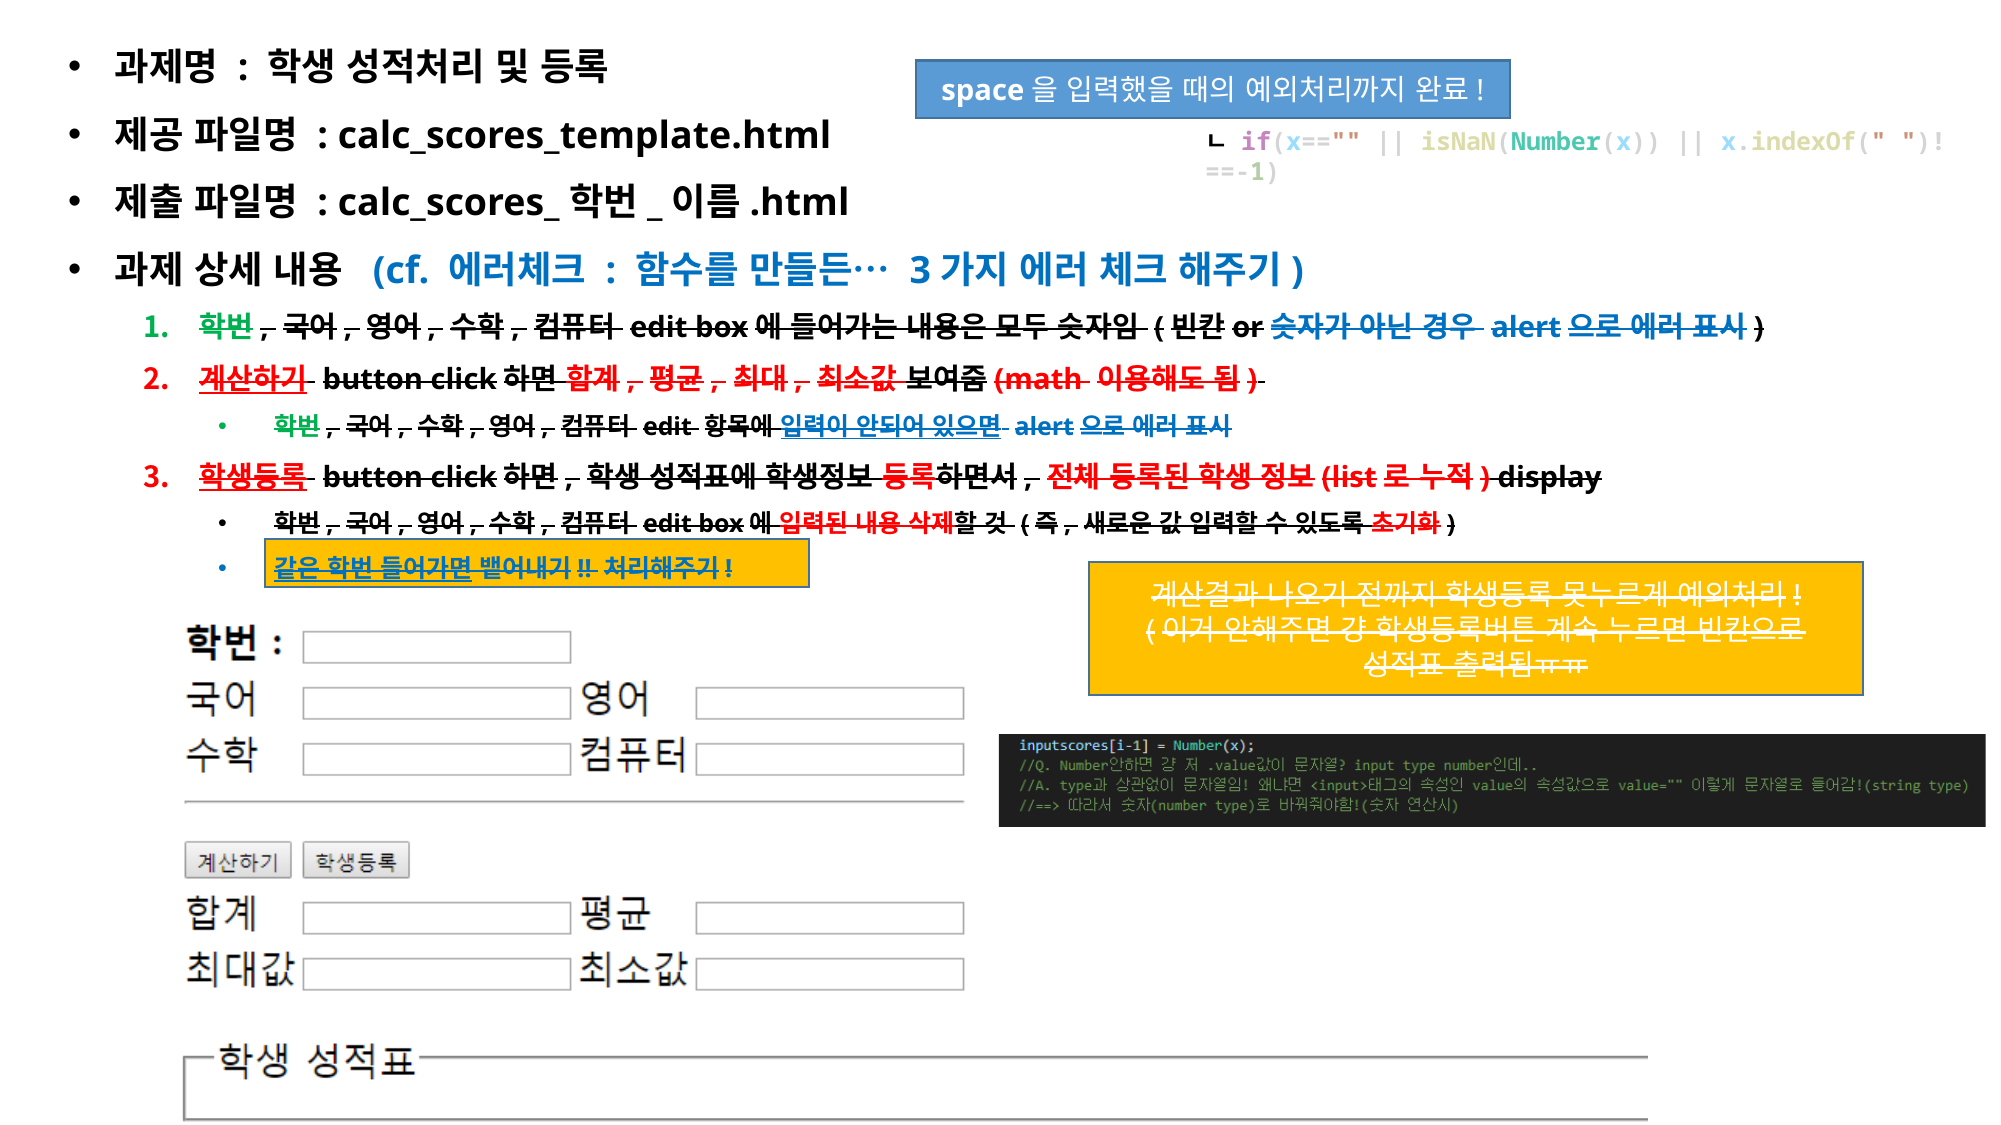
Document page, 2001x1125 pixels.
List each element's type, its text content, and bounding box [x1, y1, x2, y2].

text_box 과제명 : 학생 성적처리 및 등록 제공 파일명 : calc_scores_template.html 제출 파일명 : calc_scores_학번_이름.html 과제 상세 내용 (cf. 에러체크 : 함수를 만들든… 3가지 에러 체크 해주기) 학번, 국어, 영어, 수학, 컴퓨터 edit box에 들어가는 내용은 모두 숫자임 (빈칸or숫자가 아닌 경우 alert으로 에러 표시) 계산하기 button click하면 합계, 평균, 최대, 최소값 보여줌(math 이용해도 됨) 학번, 국어, 수학, 영어, 컴퓨터 edit 항목에 입력이 안되어 있으면 alert으로 에러 표시 학생등록 button click하면, 학생 성적표에 학생정보 등록하면서, 전체 등록된 학생 정보(list로 누적) display 학번, 국어, 영어, 수학, 컴퓨터 edit box에 입력된 내용 삭제할 것 (즉, 새로운 값 입력할 수 있도록 초기화) 같은 학번 들어가면 뱉어내기!! 처리해주기! [53, 13, 1779, 591]
text_box space을 입력했을 때의 예외처리까지 완료! [915, 59, 1511, 119]
picture [174, 611, 1986, 1125]
text_box ㄴ if(x=="" || isNaN(Number(x)) || x.indexOf(" ")!==-1) [1190, 117, 1964, 193]
text_box 계산결과 나오기 전까지 학생등록 못누르게 예외처리! (이거 안해주면 걍 학생등록버튼 계속 누르면 빈칸으로 성적표 출력됨ㅠㅠ [1088, 561, 1864, 696]
